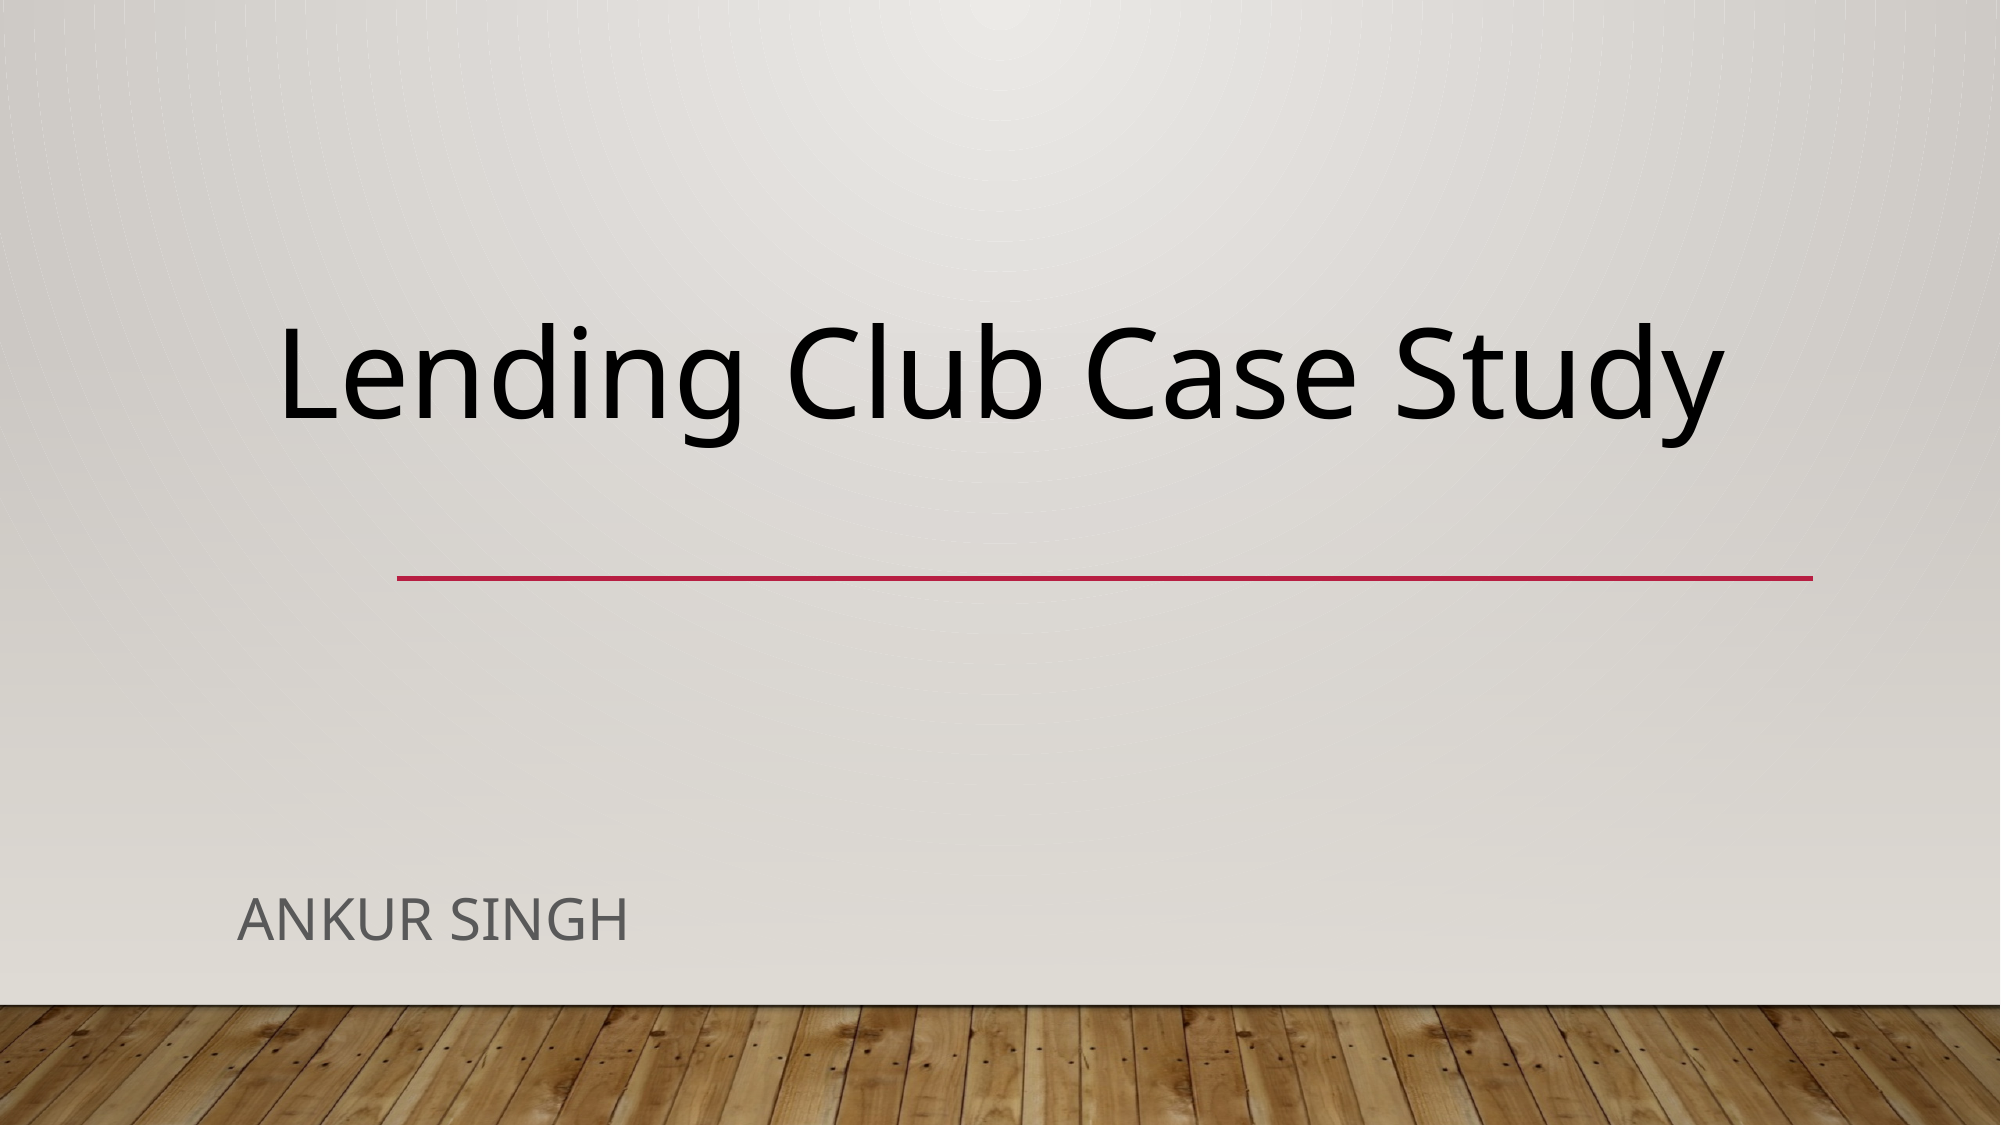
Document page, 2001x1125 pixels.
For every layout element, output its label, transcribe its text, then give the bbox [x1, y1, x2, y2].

picture [0, 1005, 2000, 1125]
text_box ANKUR SINGH [222, 874, 796, 960]
text_box Lending Club Case Study [0, 286, 2000, 451]
